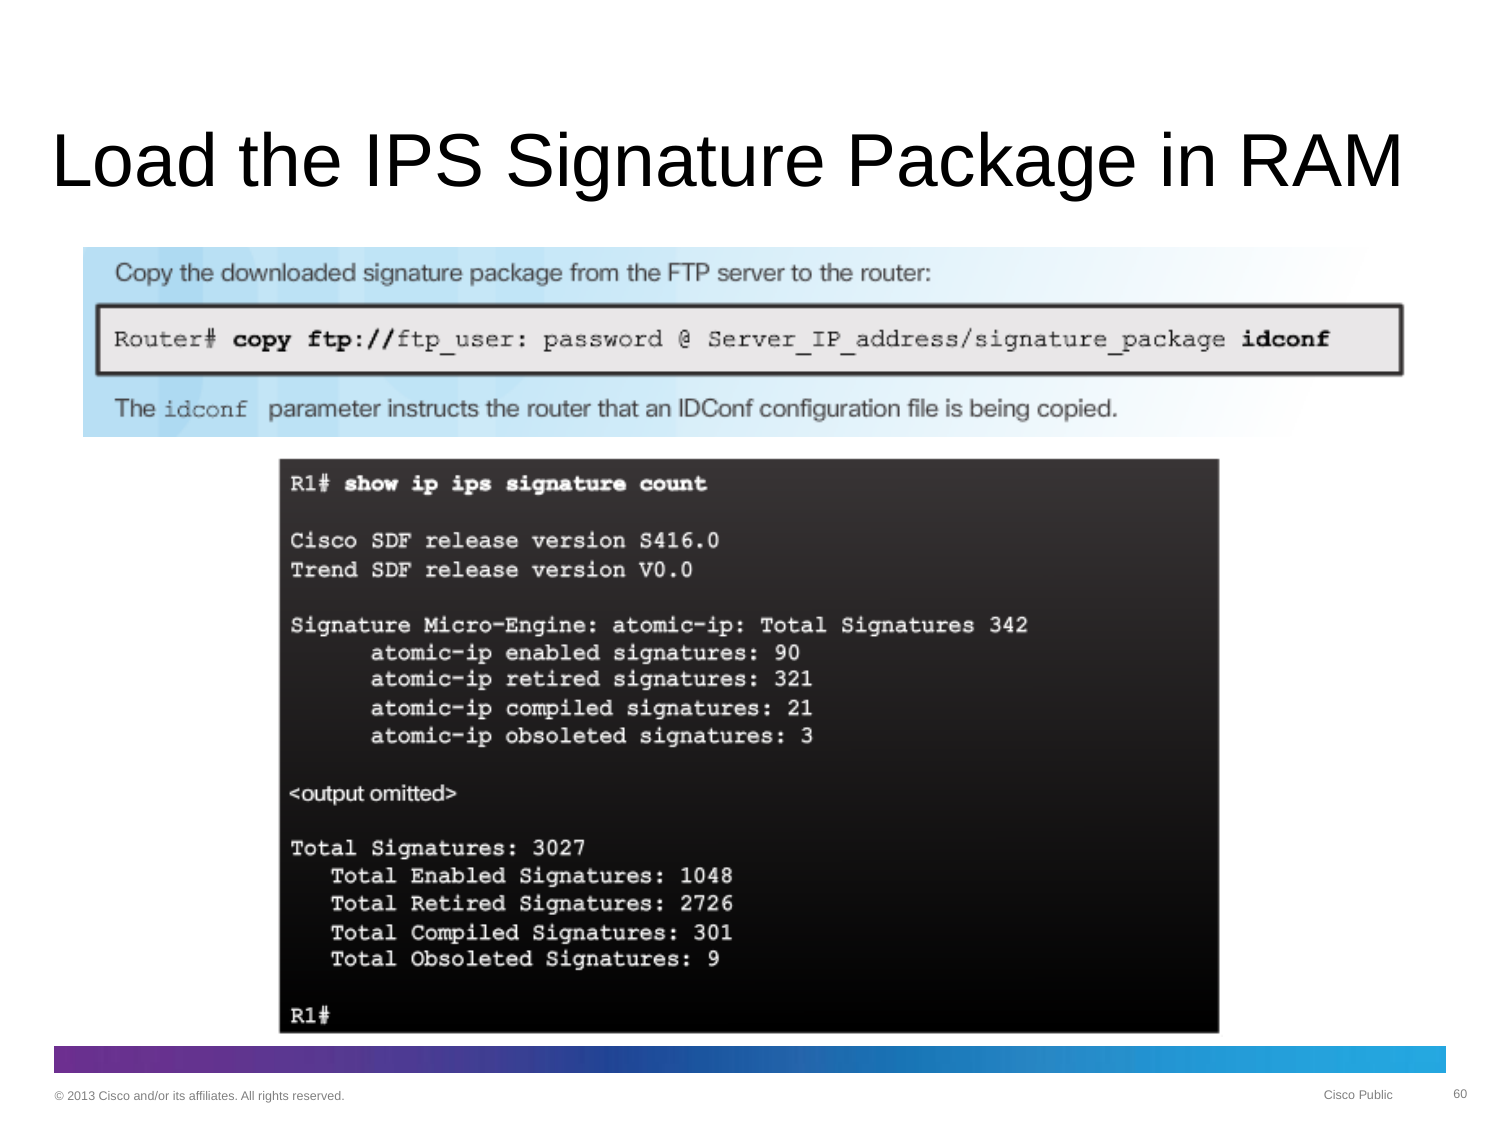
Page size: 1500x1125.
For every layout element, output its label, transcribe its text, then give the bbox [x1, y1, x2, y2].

picture [83, 247, 1417, 437]
picture [54, 1046, 1446, 1073]
picture [277, 456, 1223, 1037]
title Load the IPS Signature Package in RAM [37, 70, 1447, 209]
